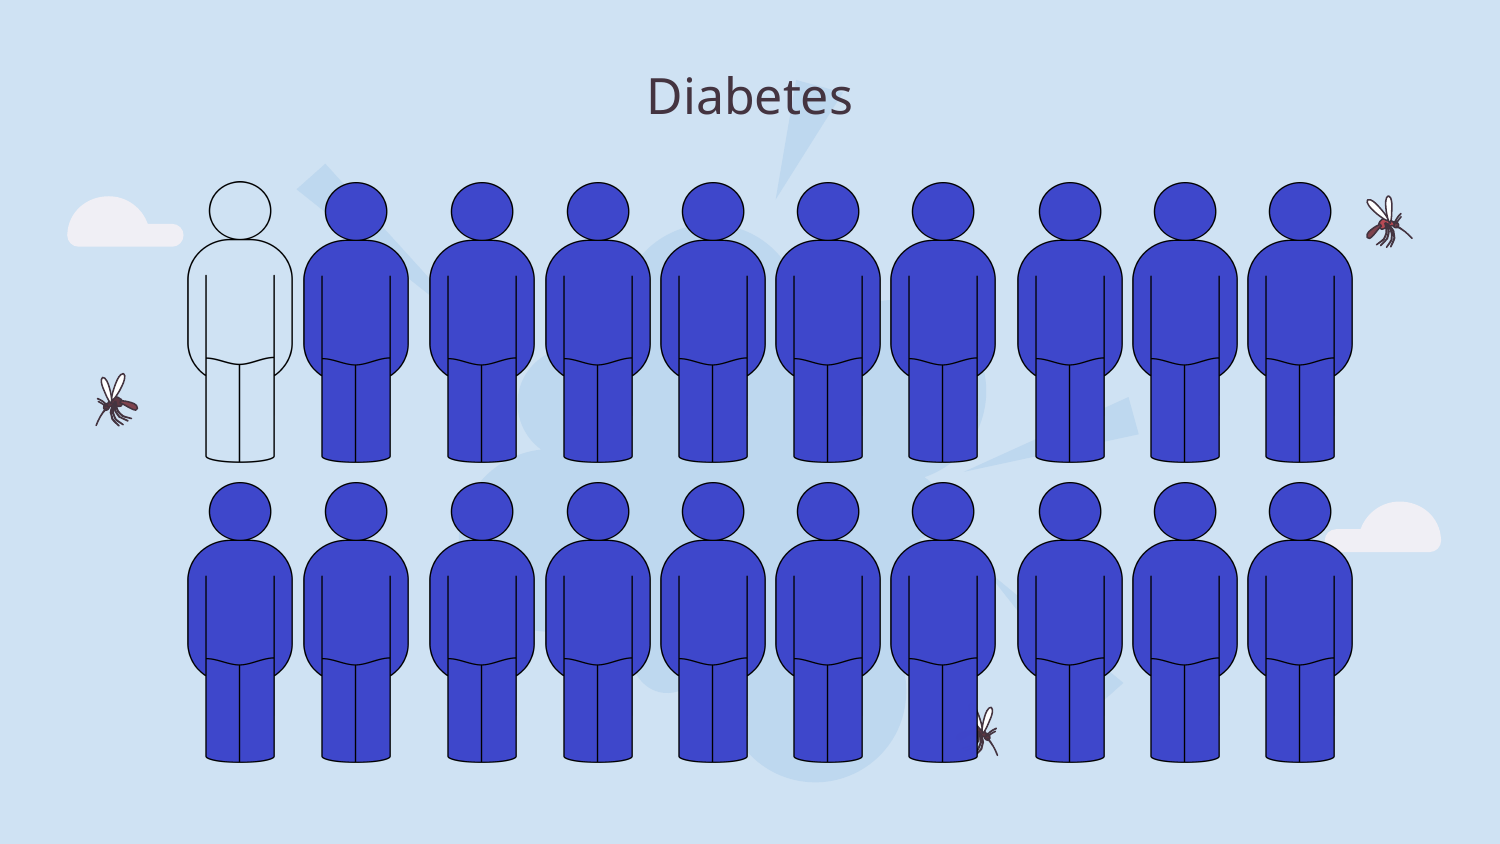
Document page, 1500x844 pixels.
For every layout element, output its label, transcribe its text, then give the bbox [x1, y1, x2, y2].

picture [1247, 181, 1353, 464]
picture [659, 181, 766, 464]
picture [659, 481, 766, 764]
picture [775, 481, 881, 764]
picture [544, 481, 651, 764]
picture [1247, 481, 1353, 764]
picture [302, 481, 409, 764]
picture [1132, 181, 1238, 464]
picture [544, 181, 651, 464]
picture [429, 181, 536, 464]
picture [302, 181, 409, 464]
picture [775, 181, 881, 464]
picture [1017, 181, 1123, 464]
title Diabetes [572, 60, 928, 128]
picture [1017, 481, 1123, 764]
picture [1132, 481, 1238, 764]
picture [187, 481, 294, 764]
picture [187, 181, 294, 463]
picture [890, 481, 996, 764]
picture [429, 481, 536, 764]
picture [890, 181, 996, 464]
